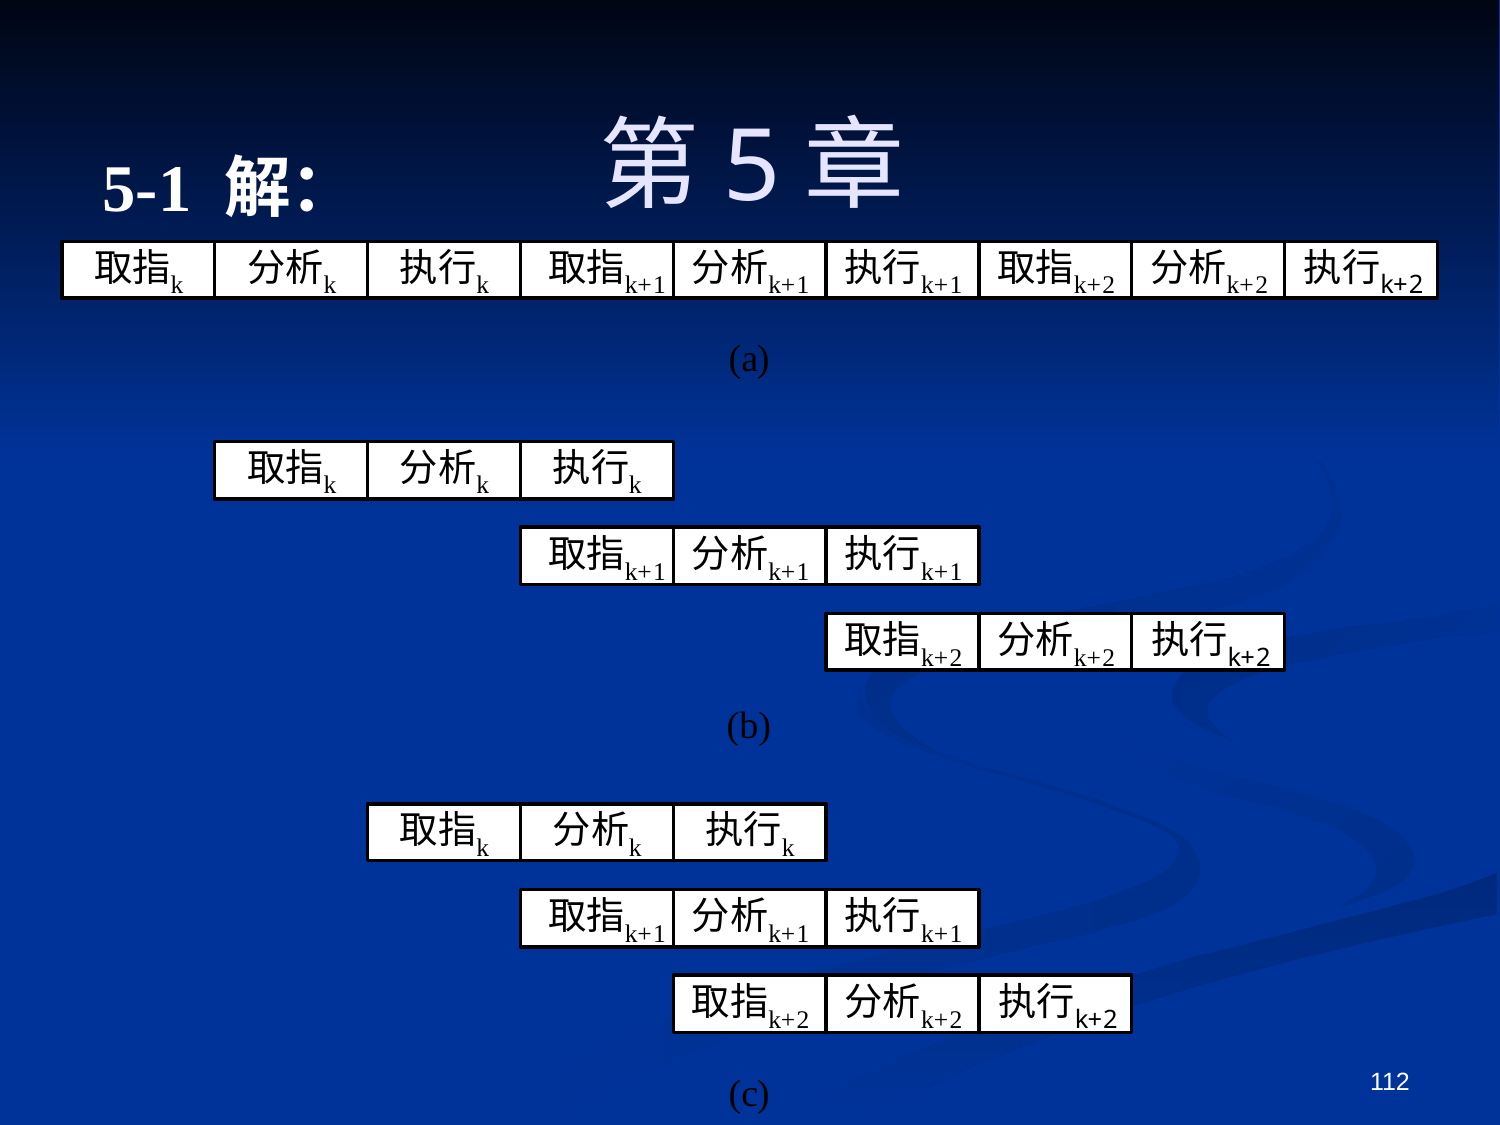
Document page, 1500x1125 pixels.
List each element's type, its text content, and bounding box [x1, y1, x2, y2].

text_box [0, 217, 1500, 1125]
title 第5章 [76, 66, 1428, 216]
